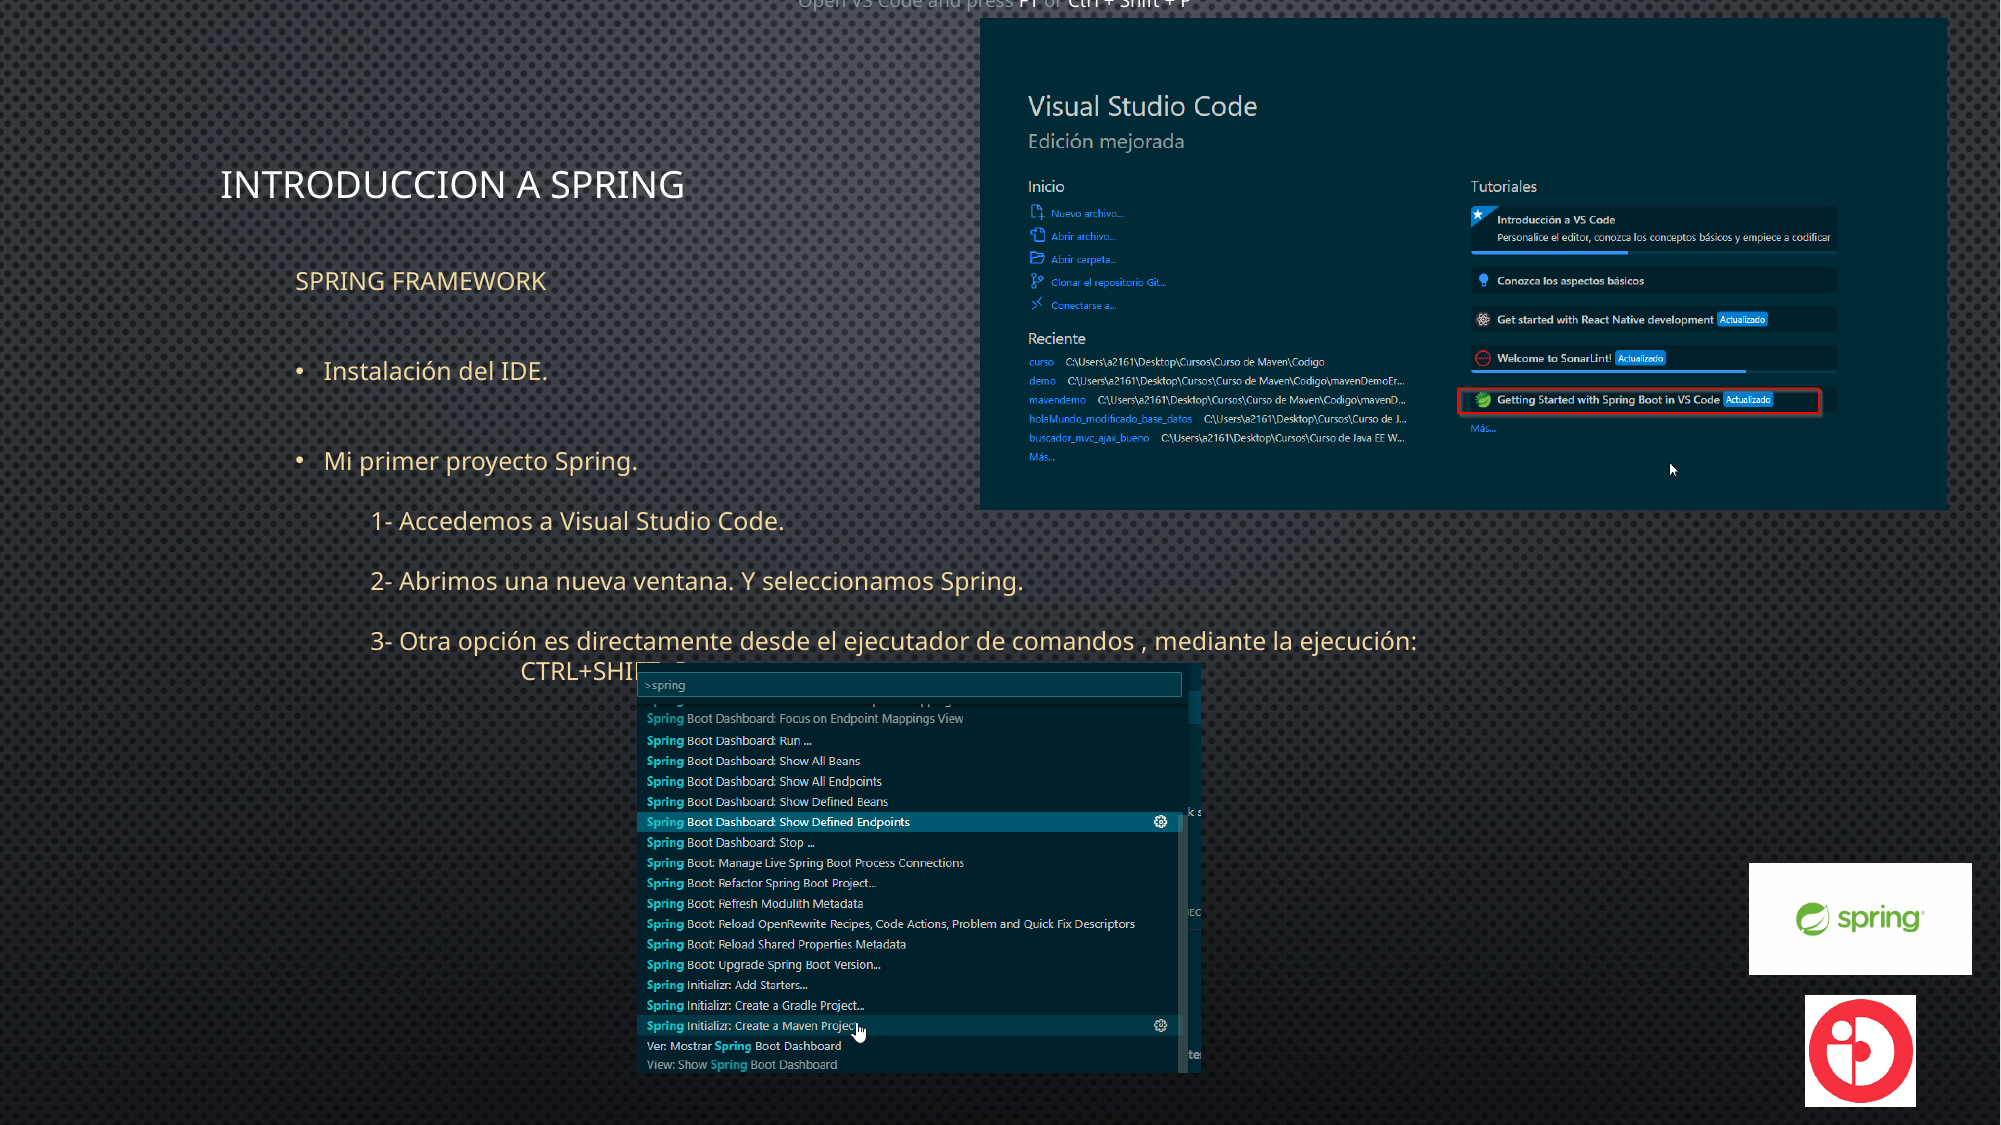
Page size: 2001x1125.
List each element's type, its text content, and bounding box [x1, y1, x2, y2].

picture [1054, 102, 1062, 109]
picture [1122, 99, 1130, 115]
text_box Open VS Code and press F1 or Ctrl + Shift + P [783, 0, 1217, 19]
picture [1032, 104, 1040, 115]
picture [1749, 863, 1972, 975]
picture [637, 662, 1191, 1073]
picture [1245, 103, 1256, 115]
picture [1472, 307, 1837, 331]
picture [1259, 359, 1267, 365]
picture [1214, 102, 1225, 112]
picture [1030, 454, 1037, 460]
picture [1040, 399, 1052, 403]
picture [1173, 102, 1184, 115]
picture [1082, 102, 1091, 115]
picture [1458, 387, 1837, 418]
picture [1472, 207, 1837, 254]
picture [712, 1022, 718, 1029]
picture [1804, 995, 1917, 1107]
picture [1472, 268, 1837, 292]
picture [1148, 96, 1161, 115]
picture [1066, 102, 1077, 115]
picture [1195, 99, 1200, 114]
picture [1472, 346, 1837, 372]
text_box INTRODUCCION A SPRING SPRING FRAMEWORK Instalación del IDE. Mi primer proyecto Spring. 1- Accedemos a Visual Studio Code. 2- Abrimos una nueva ventana. Y seleccionamos Spring. 3- Otra opción es directamente desde el ejecutador de comandos , mediante la ejecución: CTRL+SHIFT+P [205, 153, 1696, 1082]
picture [1230, 96, 1241, 115]
picture [1670, 465, 1677, 474]
